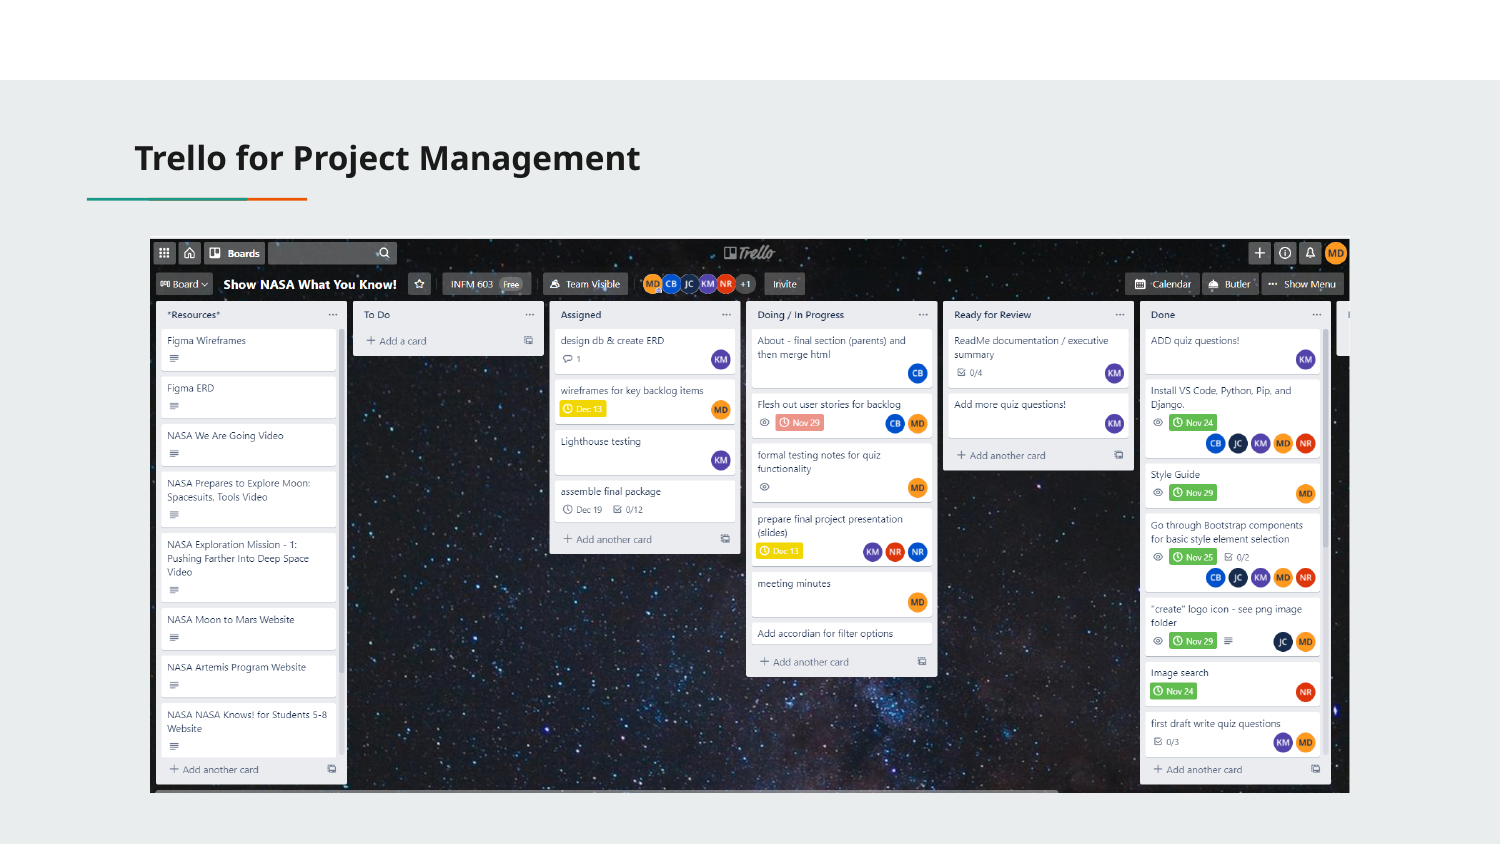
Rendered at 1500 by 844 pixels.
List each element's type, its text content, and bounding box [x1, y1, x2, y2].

subtitle Trello for Project Management [119, 122, 1381, 211]
picture [149, 236, 1350, 793]
